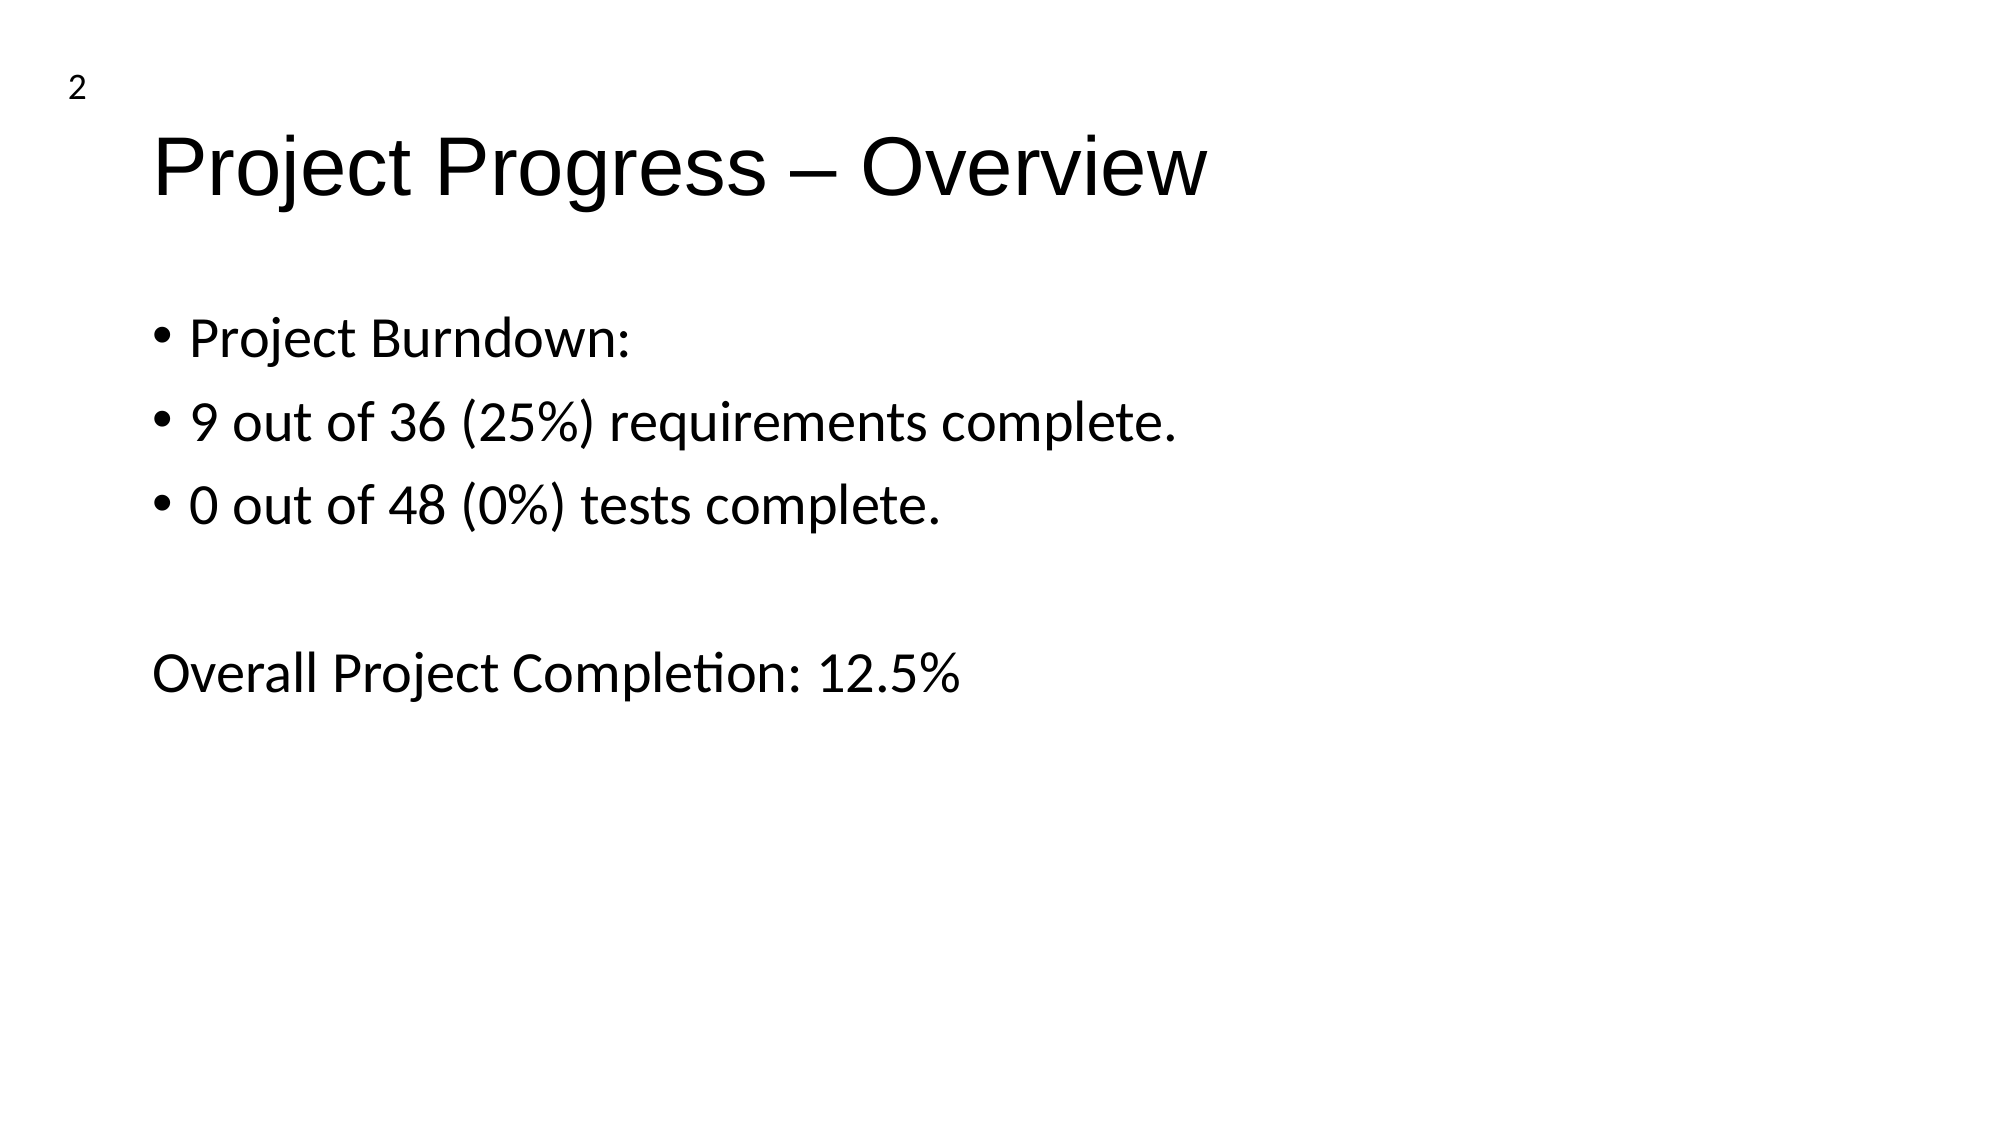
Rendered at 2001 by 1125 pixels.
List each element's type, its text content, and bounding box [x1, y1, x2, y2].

list Project Burndown: 9 out of 36 (25%) requirements complete. 0 out of 48 (0%) tests complete. Overall Project Completion: 12.5% [137, 299, 1863, 1014]
title Project Progress – Overview [137, 59, 1863, 278]
text_box 2 [53, 54, 102, 115]
